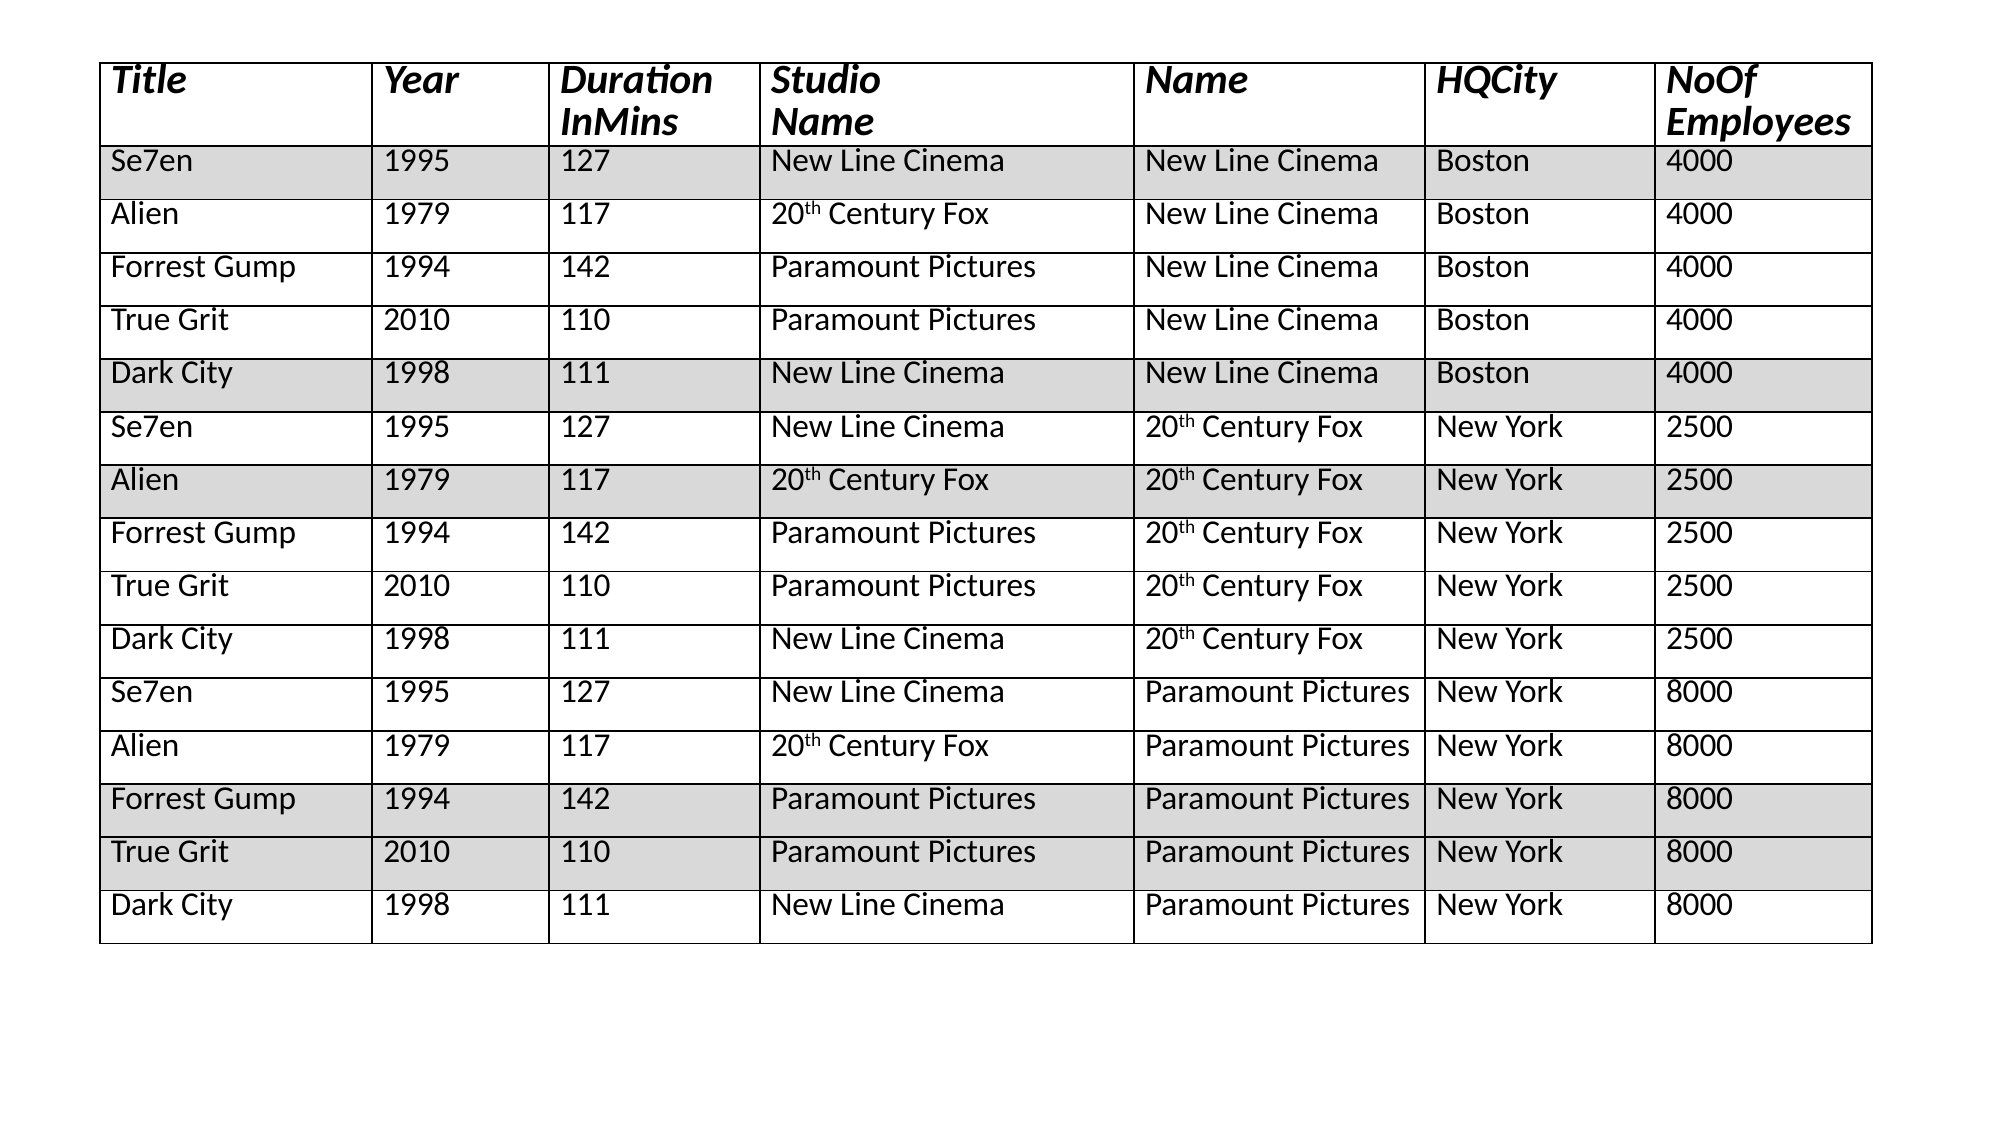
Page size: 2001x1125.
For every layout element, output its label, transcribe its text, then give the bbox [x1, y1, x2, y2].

table_cell New Line Cinema [1135, 360, 1424, 411]
table_cell 2500 [1656, 413, 1871, 464]
table_cell 20th Century Fox [761, 466, 1133, 517]
table_cell Paramount Pictures [1135, 679, 1424, 730]
table_header Title [101, 64, 371, 145]
table_cell Paramount Pictures [1135, 838, 1424, 890]
table_cell New York [1426, 626, 1654, 677]
table_cell 111 [550, 360, 759, 411]
table_cell 110 [550, 838, 759, 890]
table_cell Paramount Pictures [1135, 785, 1424, 836]
table_cell 8000 [1656, 785, 1871, 836]
table_cell 111 [550, 891, 759, 943]
table_cell New Line Cinema [761, 679, 1133, 730]
table_header Name [1135, 64, 1424, 145]
table_cell Paramount Pictures [1135, 891, 1424, 943]
table_cell Paramount Pictures [761, 838, 1133, 890]
table_cell 8000 [1656, 891, 1871, 943]
table_cell Paramount Pictures [1135, 732, 1424, 783]
table_header HQCity [1426, 64, 1654, 145]
table_cell 4000 [1656, 254, 1871, 305]
table_cell Boston [1426, 360, 1654, 411]
table_cell Se7en [101, 147, 371, 199]
table_cell 1979 [373, 732, 548, 783]
table_cell New Line Cinema [761, 891, 1133, 943]
table_cell 1979 [373, 200, 548, 252]
table_cell New Line Cinema [1135, 147, 1424, 199]
table_header NoOf Employees [1656, 64, 1871, 145]
table_cell New York [1426, 519, 1654, 571]
table_cell 20th Century Fox [1135, 626, 1424, 677]
table_cell 2500 [1656, 519, 1871, 571]
table_cell 4000 [1656, 147, 1871, 199]
table_cell Boston [1426, 307, 1654, 358]
table_cell 2010 [373, 838, 548, 890]
table_cell 1994 [373, 519, 548, 571]
table_cell Dark City [101, 360, 371, 411]
table_cell 20th Century Fox [1135, 572, 1424, 624]
table_cell New Line Cinema [1135, 307, 1424, 358]
table_cell Alien [101, 200, 371, 252]
table_cell New Line Cinema [761, 626, 1133, 677]
table_cell 142 [550, 519, 759, 571]
table_cell Boston [1426, 147, 1654, 199]
table_cell New Line Cinema [761, 413, 1133, 464]
table_cell 1998 [373, 626, 548, 677]
table_cell True Grit [101, 572, 371, 624]
table_cell New York [1426, 838, 1654, 890]
table_cell Se7en [101, 679, 371, 730]
table_cell 20th Century Fox [761, 200, 1133, 252]
table_cell 127 [550, 679, 759, 730]
table_cell 4000 [1656, 307, 1871, 358]
table_header Year [373, 64, 548, 145]
table_cell Boston [1426, 254, 1654, 305]
table_cell True Grit [101, 307, 371, 358]
table_cell Paramount Pictures [761, 572, 1133, 624]
table_cell New York [1426, 891, 1654, 943]
table_cell Alien [101, 466, 371, 517]
table_cell Forrest Gump [101, 519, 371, 571]
table_cell 20th Century Fox [1135, 466, 1424, 517]
table_cell 8000 [1656, 679, 1871, 730]
table_cell New Line Cinema [761, 360, 1133, 411]
table_cell 1998 [373, 891, 548, 943]
table_cell Dark City [101, 626, 371, 677]
table_cell New York [1426, 572, 1654, 624]
table_cell Paramount Pictures [761, 307, 1133, 358]
table_cell New Line Cinema [1135, 200, 1424, 252]
table_cell 127 [550, 413, 759, 464]
table_cell New York [1426, 466, 1654, 517]
table_cell 1995 [373, 147, 548, 199]
table_header Studio Name [761, 64, 1133, 145]
table_cell New York [1426, 413, 1654, 464]
table_cell Dark City [101, 891, 371, 943]
table_cell 1995 [373, 413, 548, 464]
table_cell 127 [550, 147, 759, 199]
table_cell New Line Cinema [761, 147, 1133, 199]
table_cell 142 [550, 785, 759, 836]
table_cell New York [1426, 679, 1654, 730]
table_cell 117 [550, 200, 759, 252]
table_cell New York [1426, 785, 1654, 836]
table_cell 110 [550, 307, 759, 358]
table_cell 142 [550, 254, 759, 305]
table_cell 20th Century Fox [1135, 413, 1424, 464]
table_cell 111 [550, 626, 759, 677]
table_cell 4000 [1656, 360, 1871, 411]
table_cell 8000 [1656, 838, 1871, 890]
table_cell Se7en [101, 413, 371, 464]
table_header Duration InMins [550, 64, 759, 145]
table_cell True Grit [101, 838, 371, 890]
table_cell 117 [550, 466, 759, 517]
table_cell New Line Cinema [1135, 254, 1424, 305]
table_cell 1995 [373, 679, 548, 730]
table_cell 2500 [1656, 626, 1871, 677]
table_cell 1998 [373, 360, 548, 411]
table_cell Paramount Pictures [761, 785, 1133, 836]
table_cell Forrest Gump [101, 785, 371, 836]
table_cell 2010 [373, 307, 548, 358]
table_cell 110 [550, 572, 759, 624]
table_cell 2500 [1656, 466, 1871, 517]
table_cell Paramount Pictures [761, 254, 1133, 305]
table_cell 1994 [373, 785, 548, 836]
table_cell Alien [101, 732, 371, 783]
table_cell 20th Century Fox [761, 732, 1133, 783]
table_cell Paramount Pictures [761, 519, 1133, 571]
table_cell 2500 [1656, 572, 1871, 624]
table_cell 8000 [1656, 732, 1871, 783]
table_cell Boston [1426, 200, 1654, 252]
table_cell 1994 [373, 254, 548, 305]
table_cell 4000 [1656, 200, 1871, 252]
table_cell 1979 [373, 466, 548, 517]
table_cell 20th Century Fox [1135, 519, 1424, 571]
table_cell 2010 [373, 572, 548, 624]
table_cell Forrest Gump [101, 254, 371, 305]
table_cell New York [1426, 732, 1654, 783]
table_cell 117 [550, 732, 759, 783]
